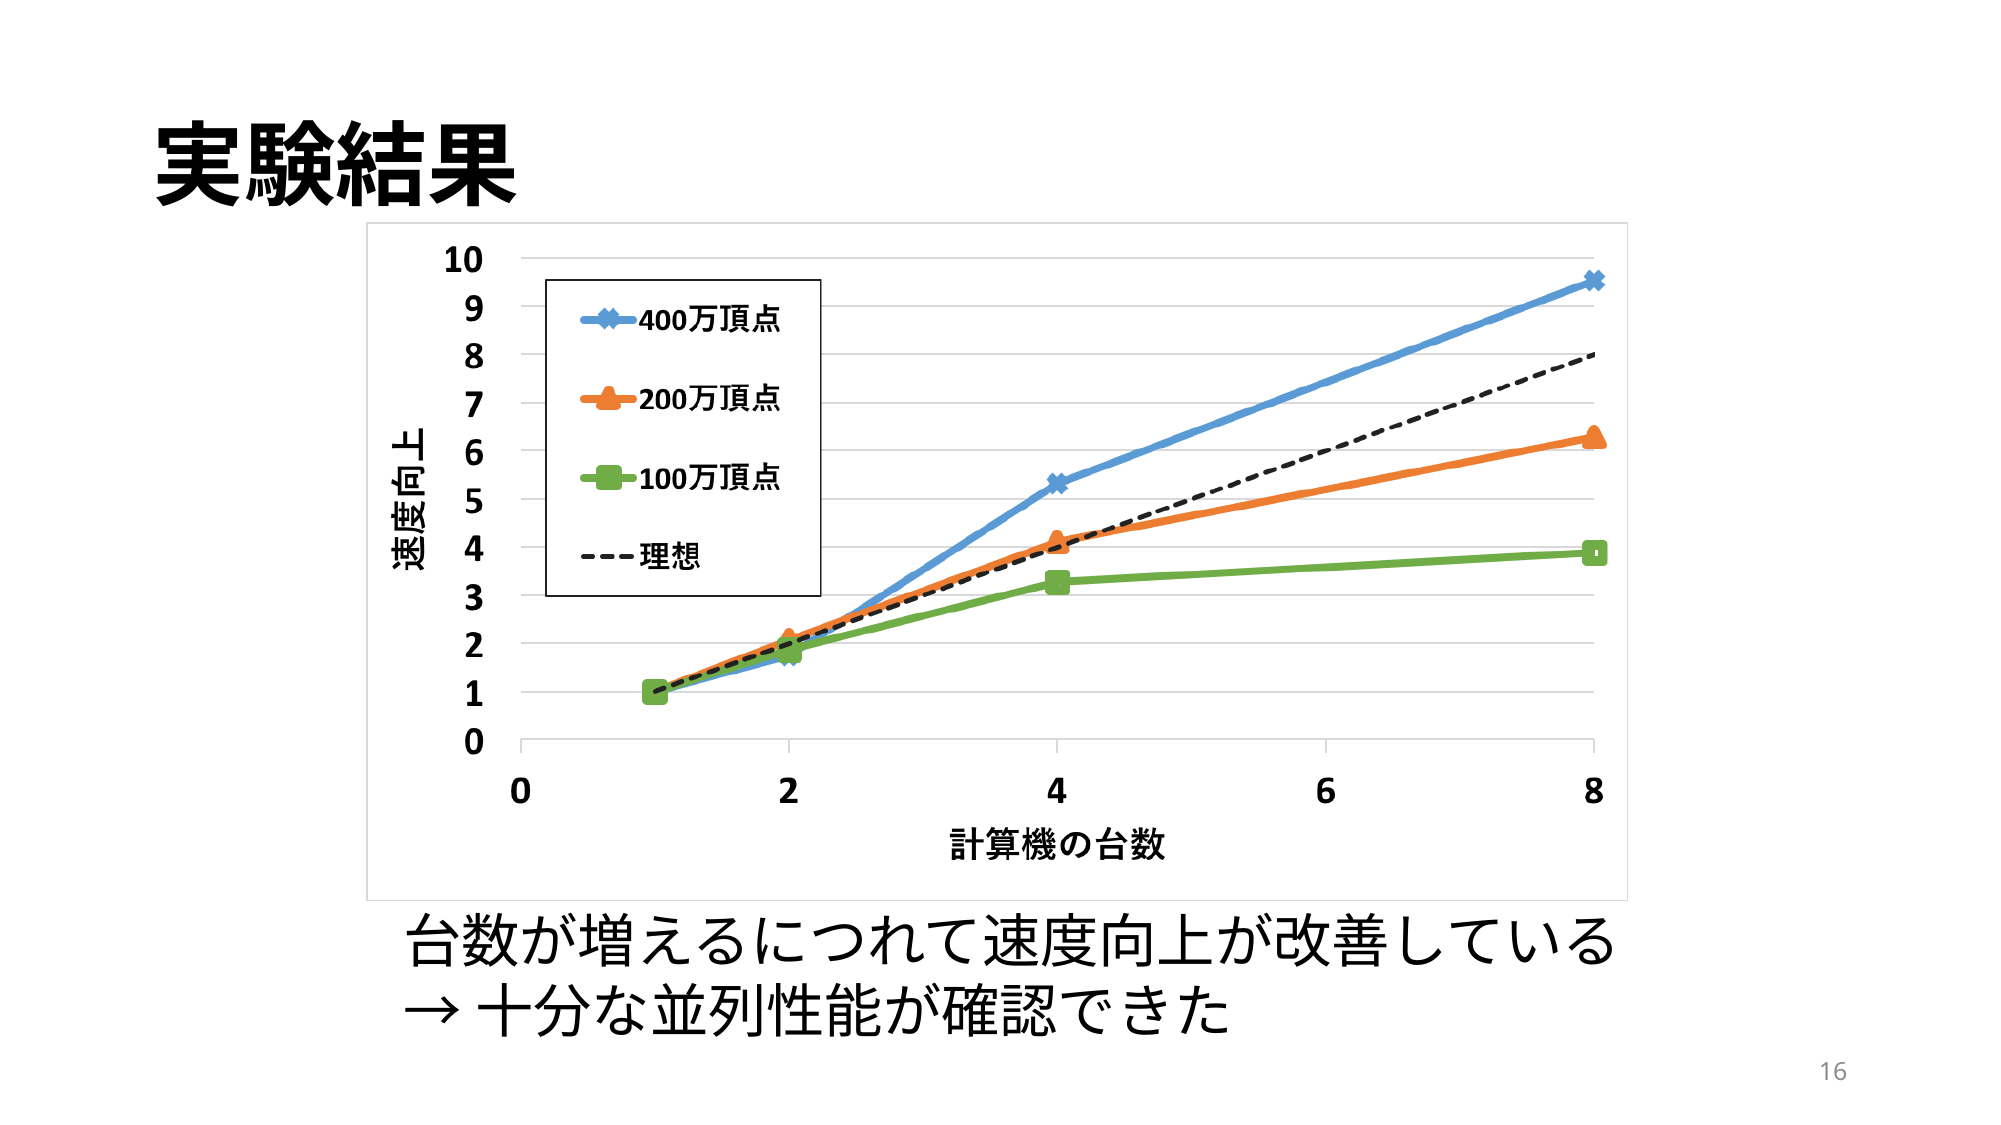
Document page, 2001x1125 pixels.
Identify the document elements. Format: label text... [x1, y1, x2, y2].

text_box 台数が増えるにつれて速度向上が改善している →十分な並列性能が確認できた [388, 897, 1743, 1052]
title 実験結果 [137, 59, 1863, 278]
picture [366, 222, 1628, 901]
slide_number 15 [1412, 1042, 1863, 1103]
